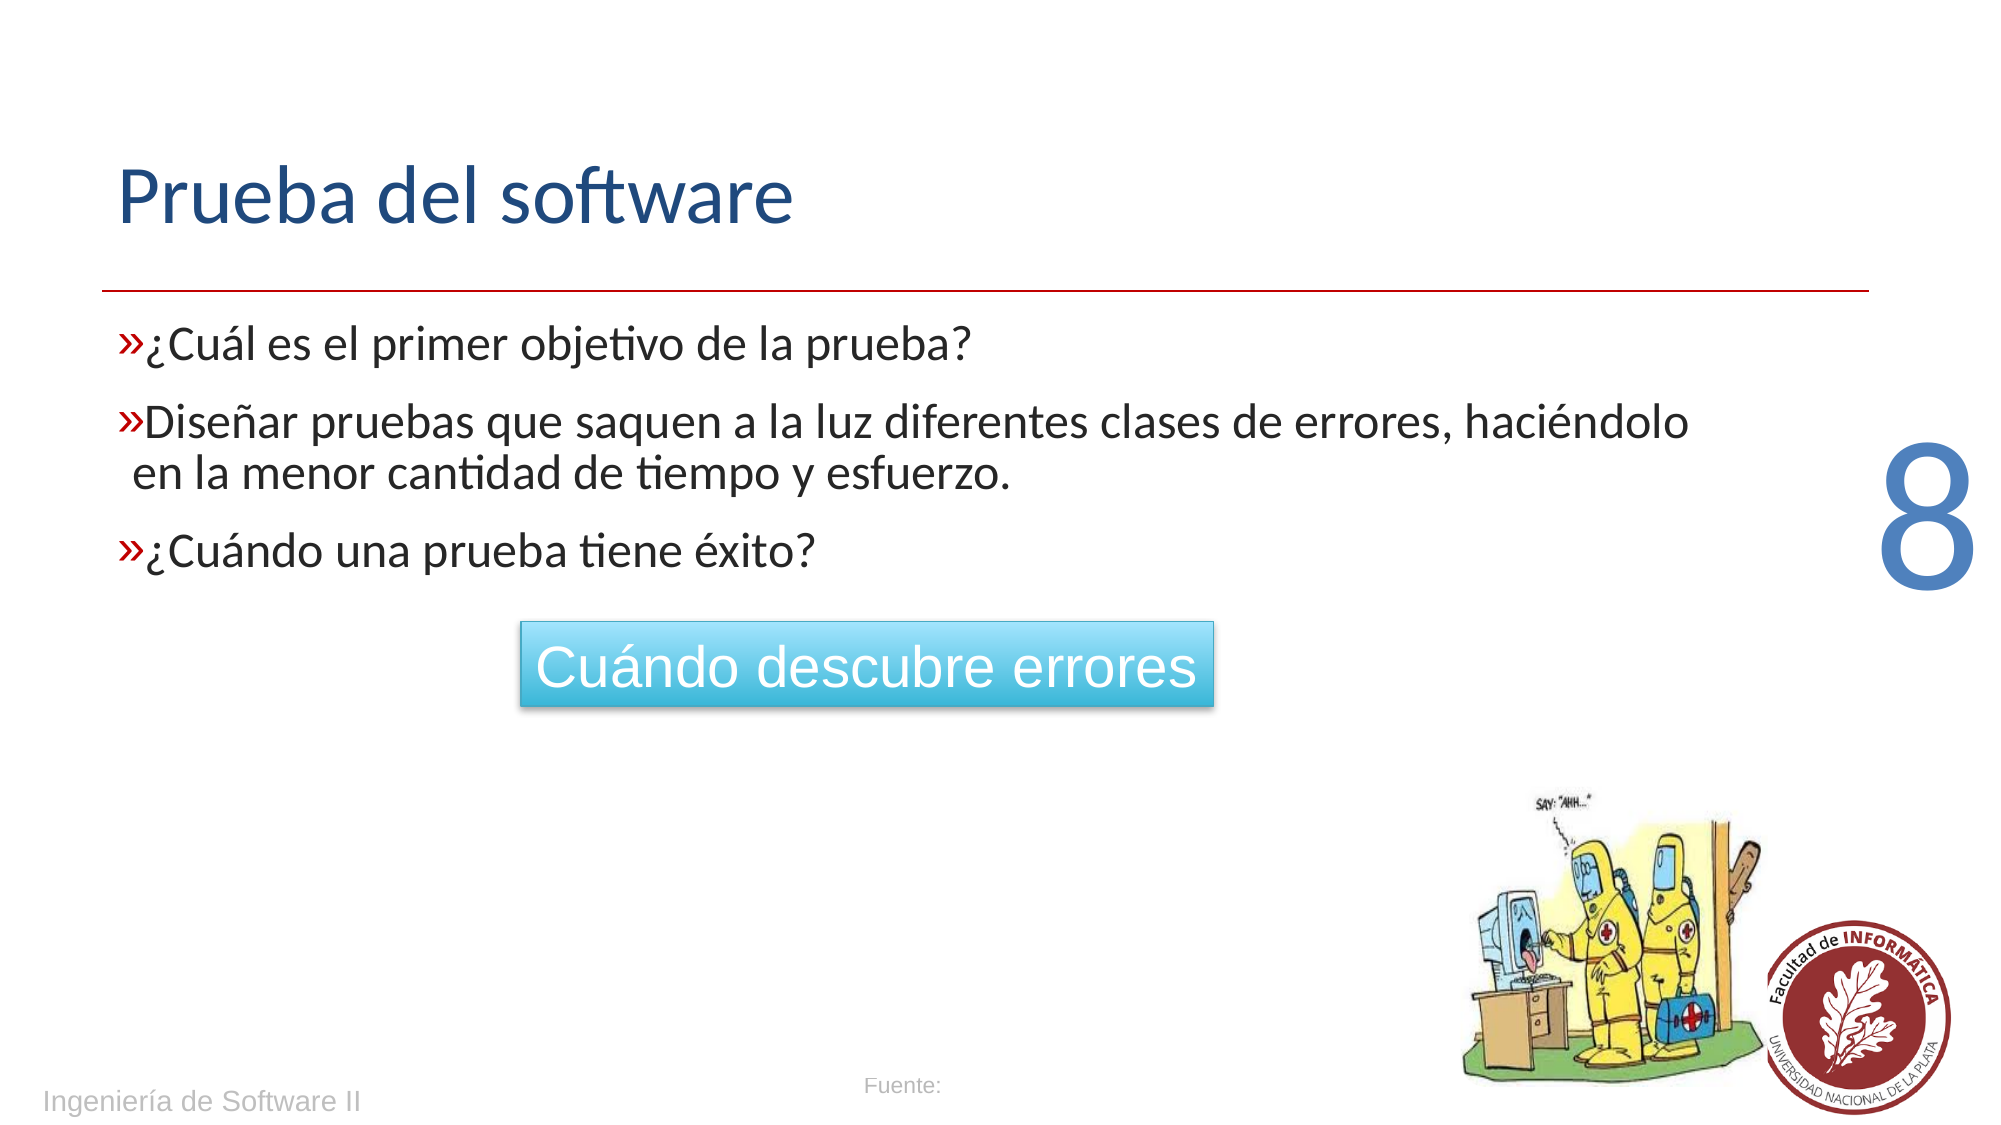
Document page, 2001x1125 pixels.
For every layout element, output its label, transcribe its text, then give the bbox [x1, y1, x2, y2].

slide_number 8 [1709, 467, 1998, 640]
footer Ingeniería de Software II [27, 1075, 382, 1111]
picture [1460, 786, 1956, 1116]
list ¿Cuál es el primer objetivo de la prueba? Diseñar pruebas que saquen a la luz diferentes clases de errores, haciéndolo en la menor cantidad de tiempo y esfuerzo. ¿Cuándo una prueba tiene éxito? [102, 312, 1709, 1047]
title Prueba del software [102, 105, 1870, 291]
text_box Cuándo descubre errores [520, 621, 1214, 707]
